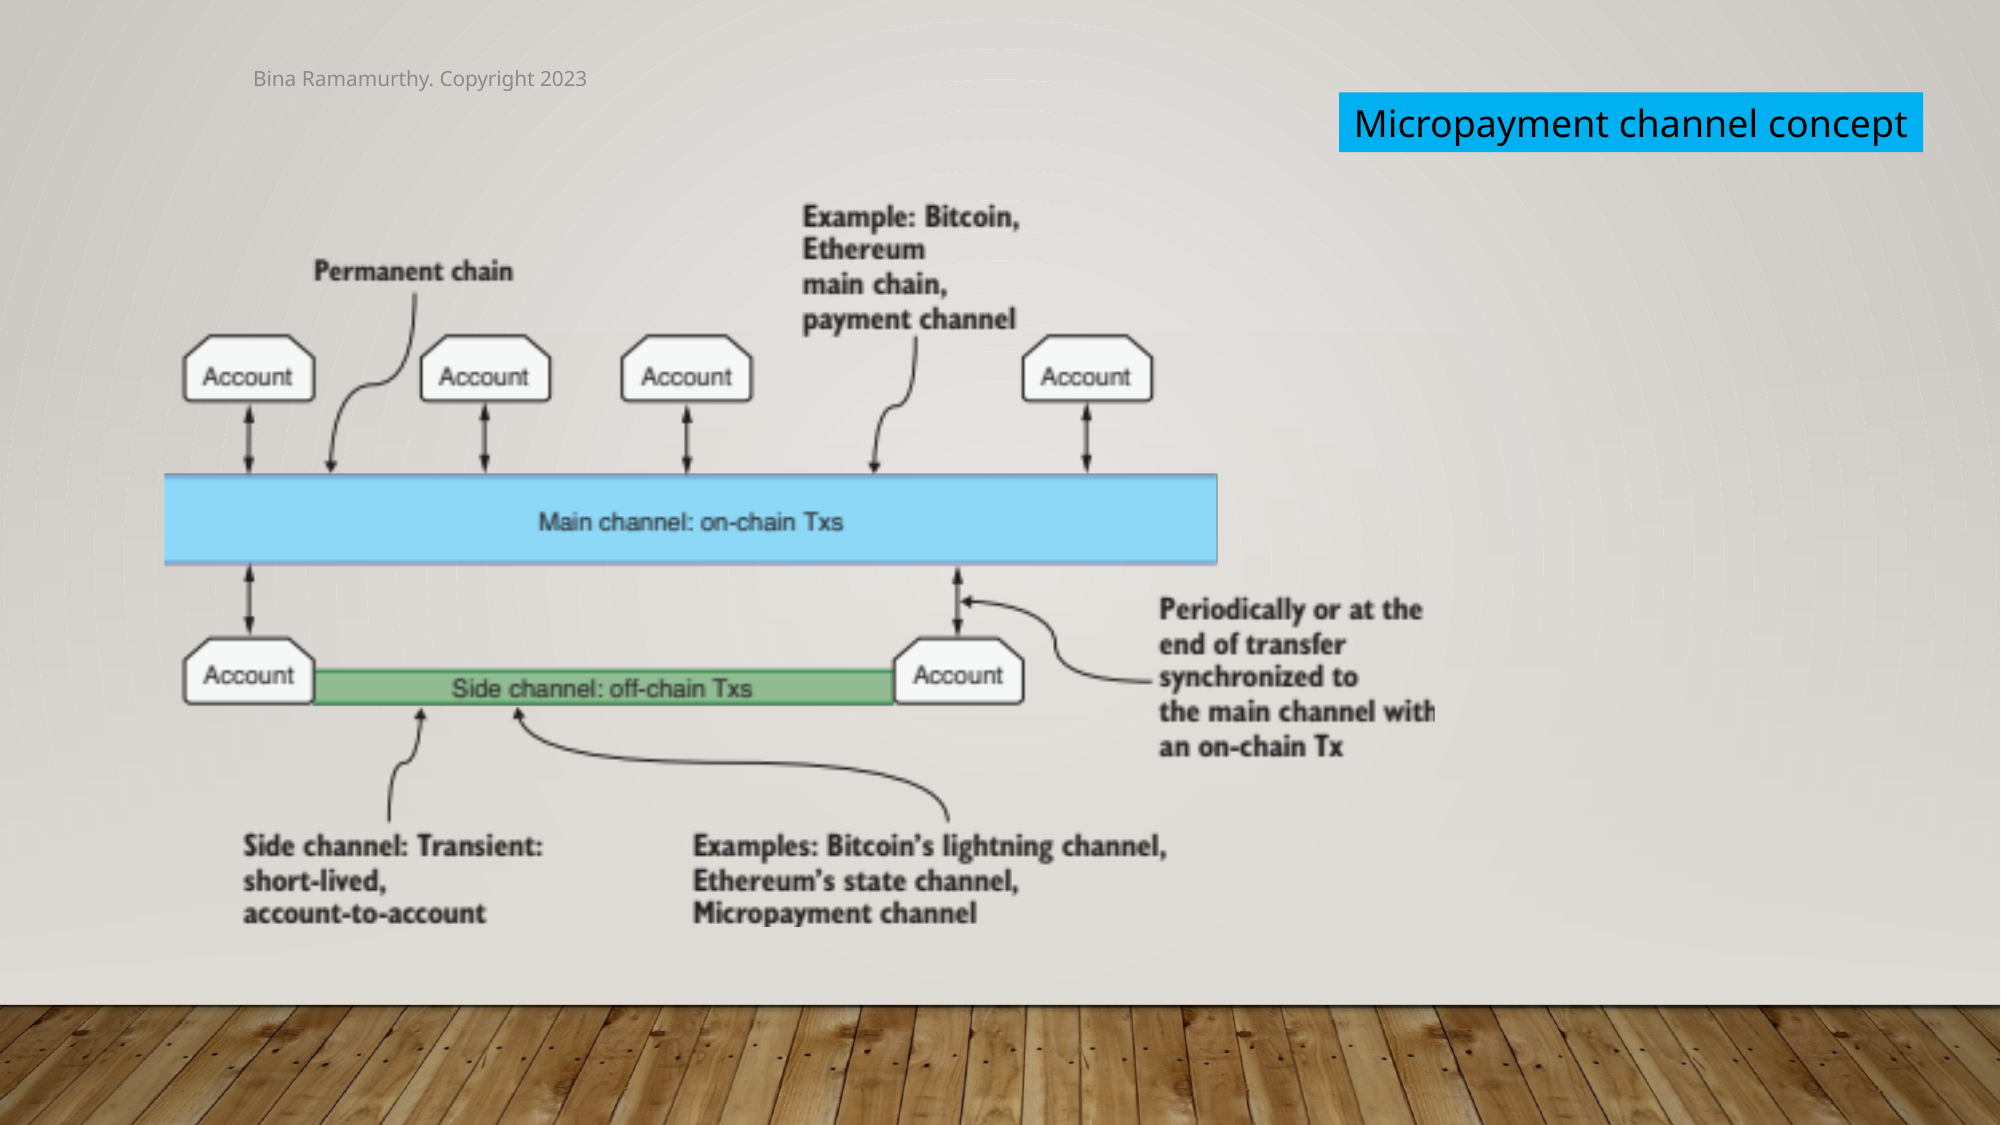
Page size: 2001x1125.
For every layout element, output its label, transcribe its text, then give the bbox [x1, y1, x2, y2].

picture [164, 198, 1435, 927]
picture [0, 1005, 2000, 1125]
text_box Micropayment channel concept [1339, 92, 1924, 153]
footer Bina Ramamurthy. Copyright 2023 [238, 54, 1213, 105]
